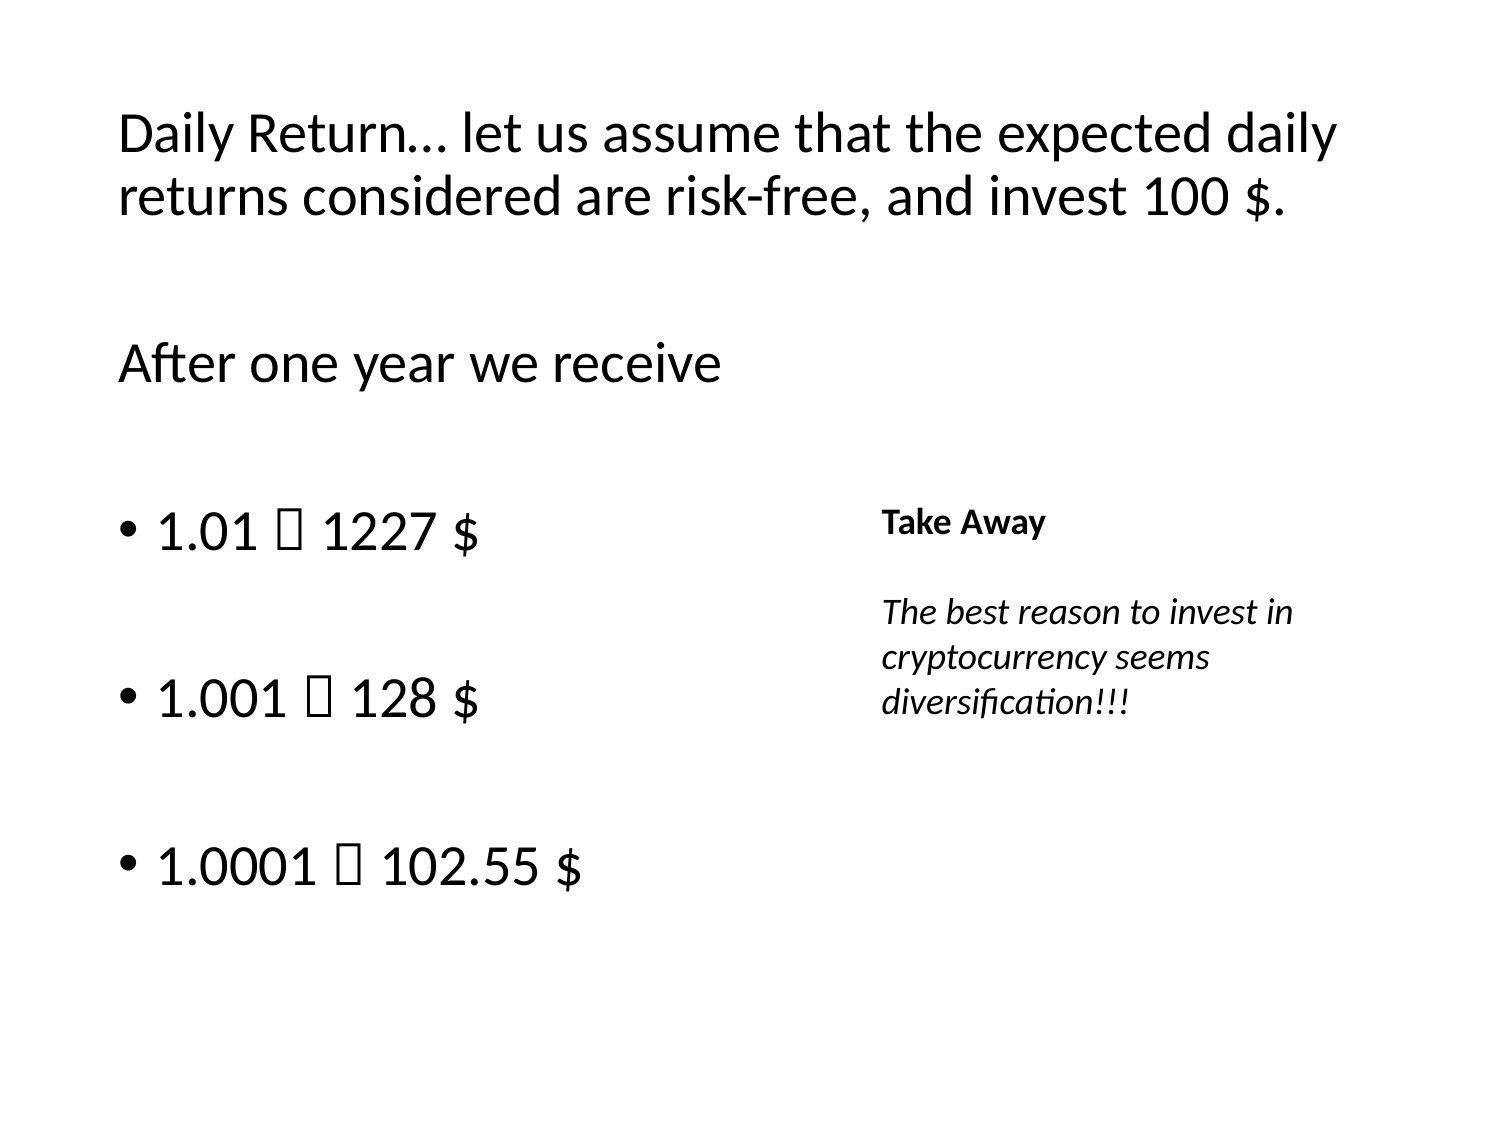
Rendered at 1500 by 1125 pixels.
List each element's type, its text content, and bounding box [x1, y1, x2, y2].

text_box Take Away The best reason to invest in cryptocurrency seems diversification!!! [866, 489, 1356, 730]
list Daily Return… let us assume that the expected daily returns considered are risk-free, and invest 100 $. After one year we receive 1.01  1227 $ 1.001  128 $ 1.0001  102.55 $ [103, 94, 1397, 1014]
